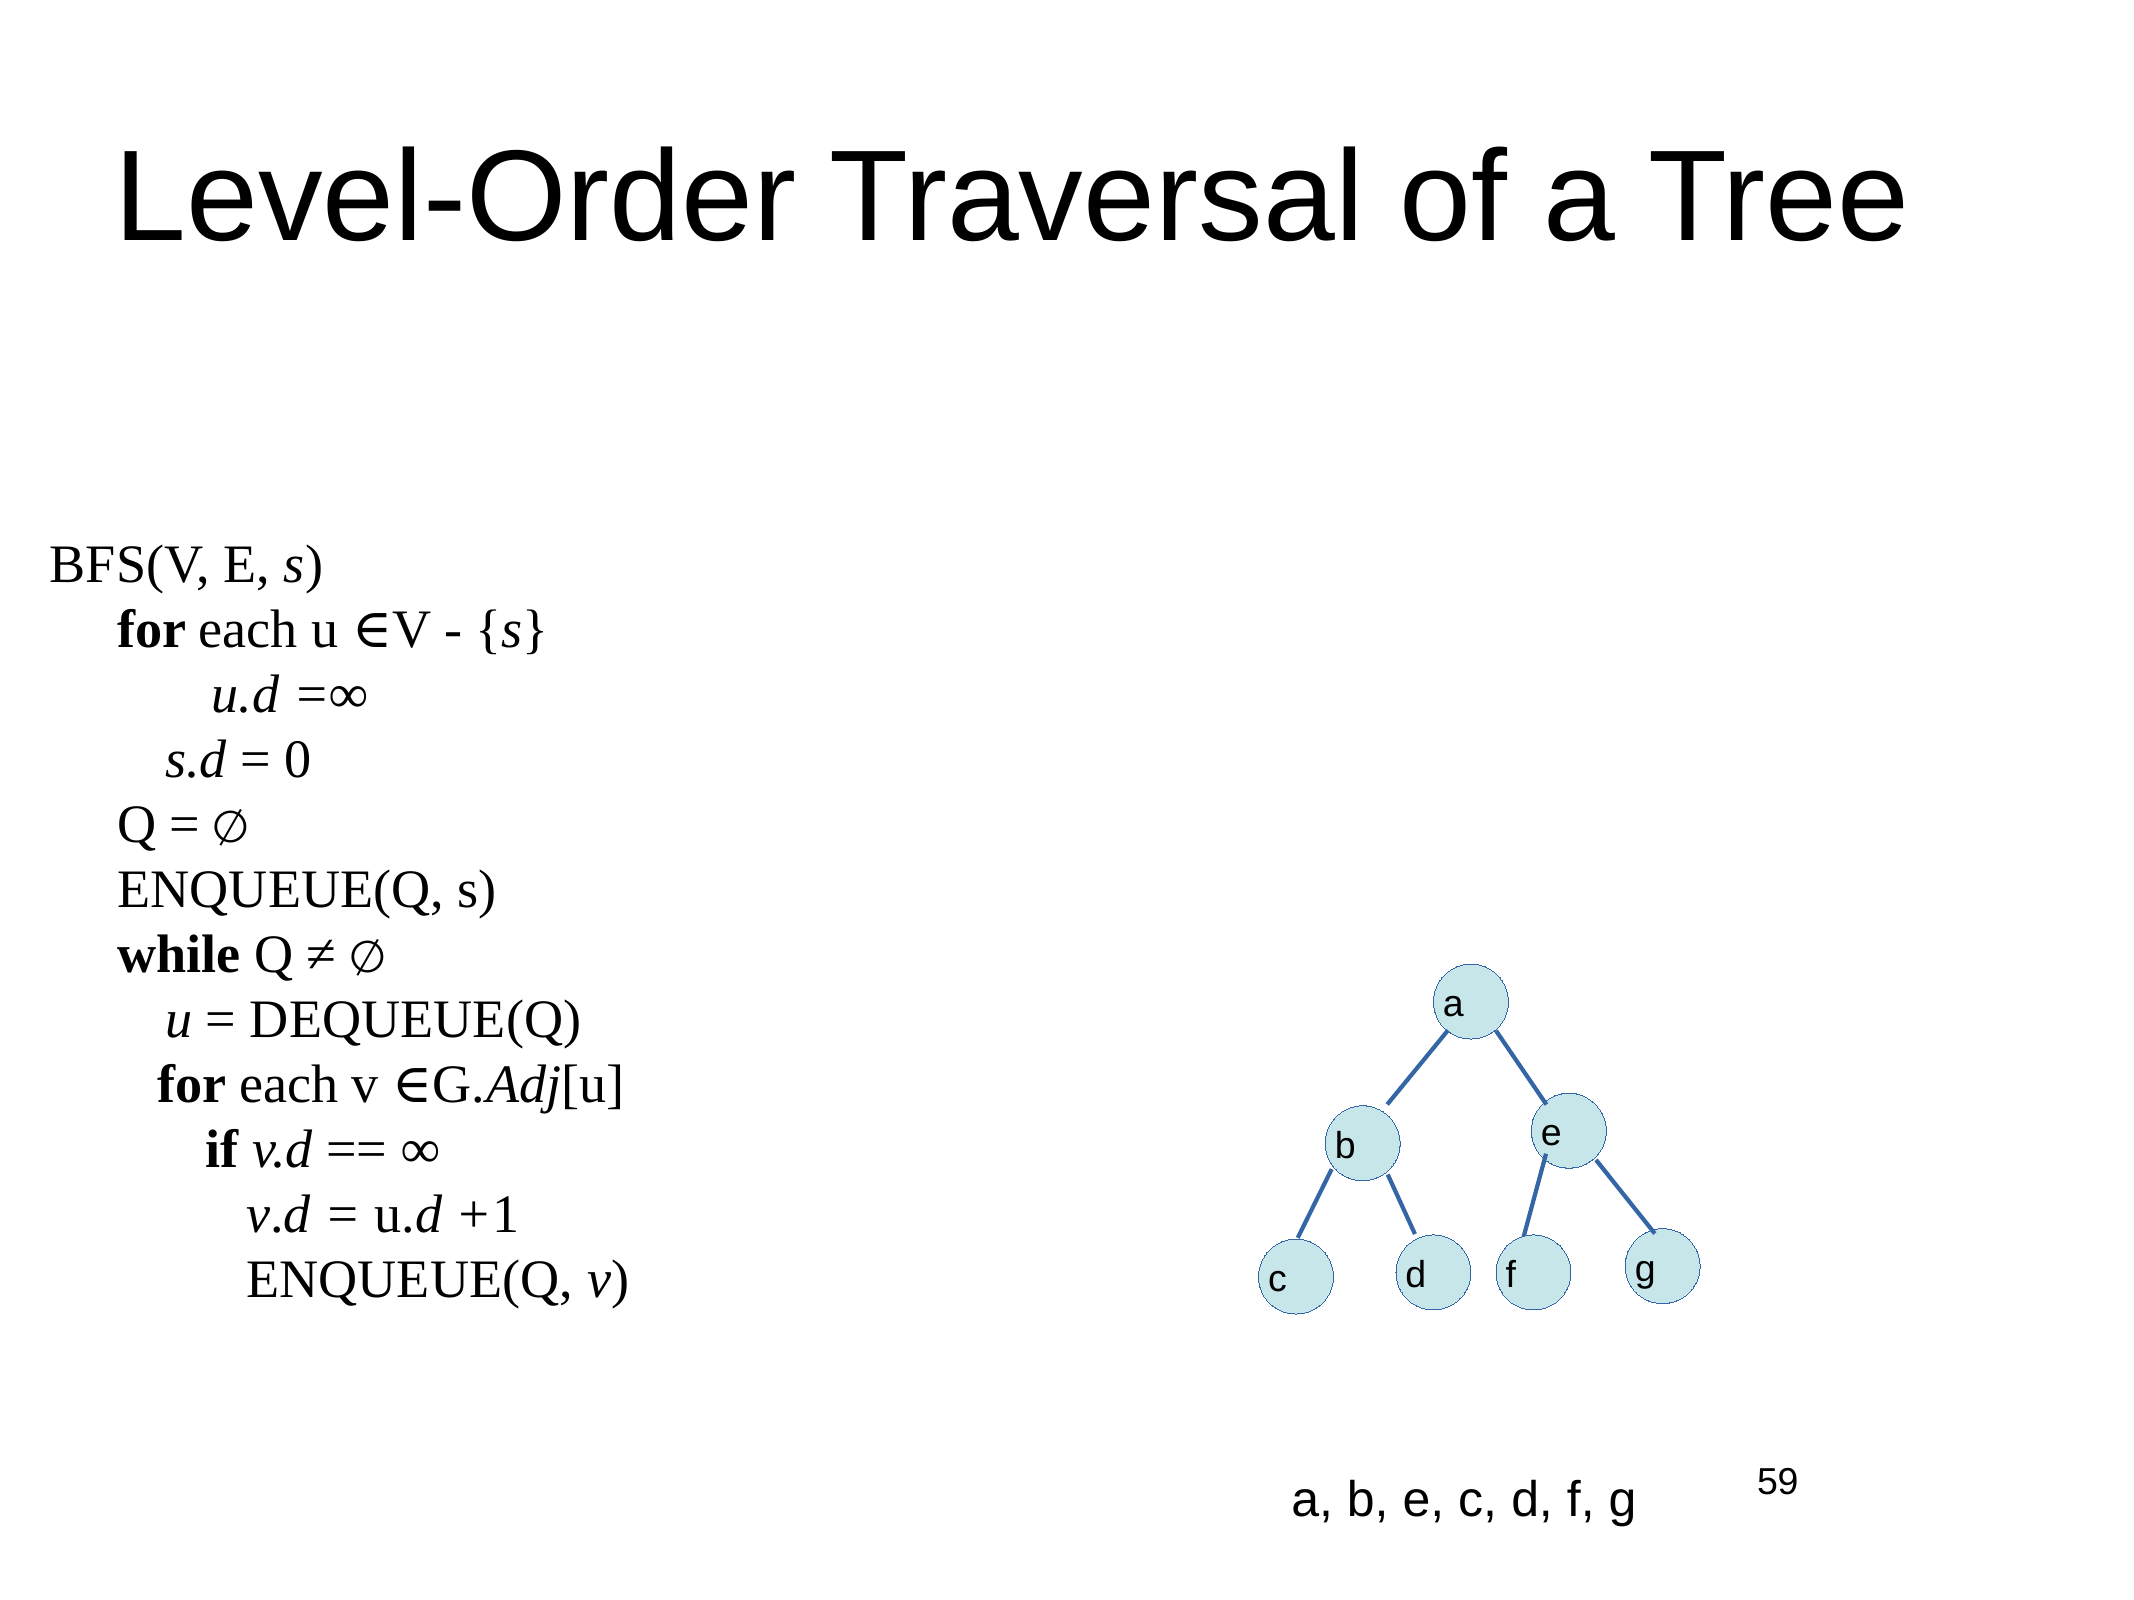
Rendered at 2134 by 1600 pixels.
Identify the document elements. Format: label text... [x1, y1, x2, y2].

text_box g [1625, 1228, 1701, 1304]
text_box d [1395, 1234, 1471, 1310]
text_box c [1258, 1239, 1334, 1315]
text_box BFS(V, E, s) for each u ∈V - {s} u.d =∞ s.d = 0 Q = ∅ ENQUEUE(Q, s) while Q ≠ ∅ u = DEQUEUE(Q) for each v ∈G.Adj[u] if v.d == ∞ v.d = u.d +1 ENQUEUE(Q, v) [49, 528, 789, 1309]
text_box a, b, e, c, d, f, g [1254, 1466, 1647, 1527]
text_box b [1325, 1105, 1401, 1181]
text_box e [1531, 1093, 1607, 1169]
title Level-Order Traversal of a Tree [52, 12, 1975, 366]
text_box f [1496, 1234, 1571, 1310]
slide_number 59 [1747, 1456, 1809, 1517]
text_box a [1433, 964, 1509, 1040]
